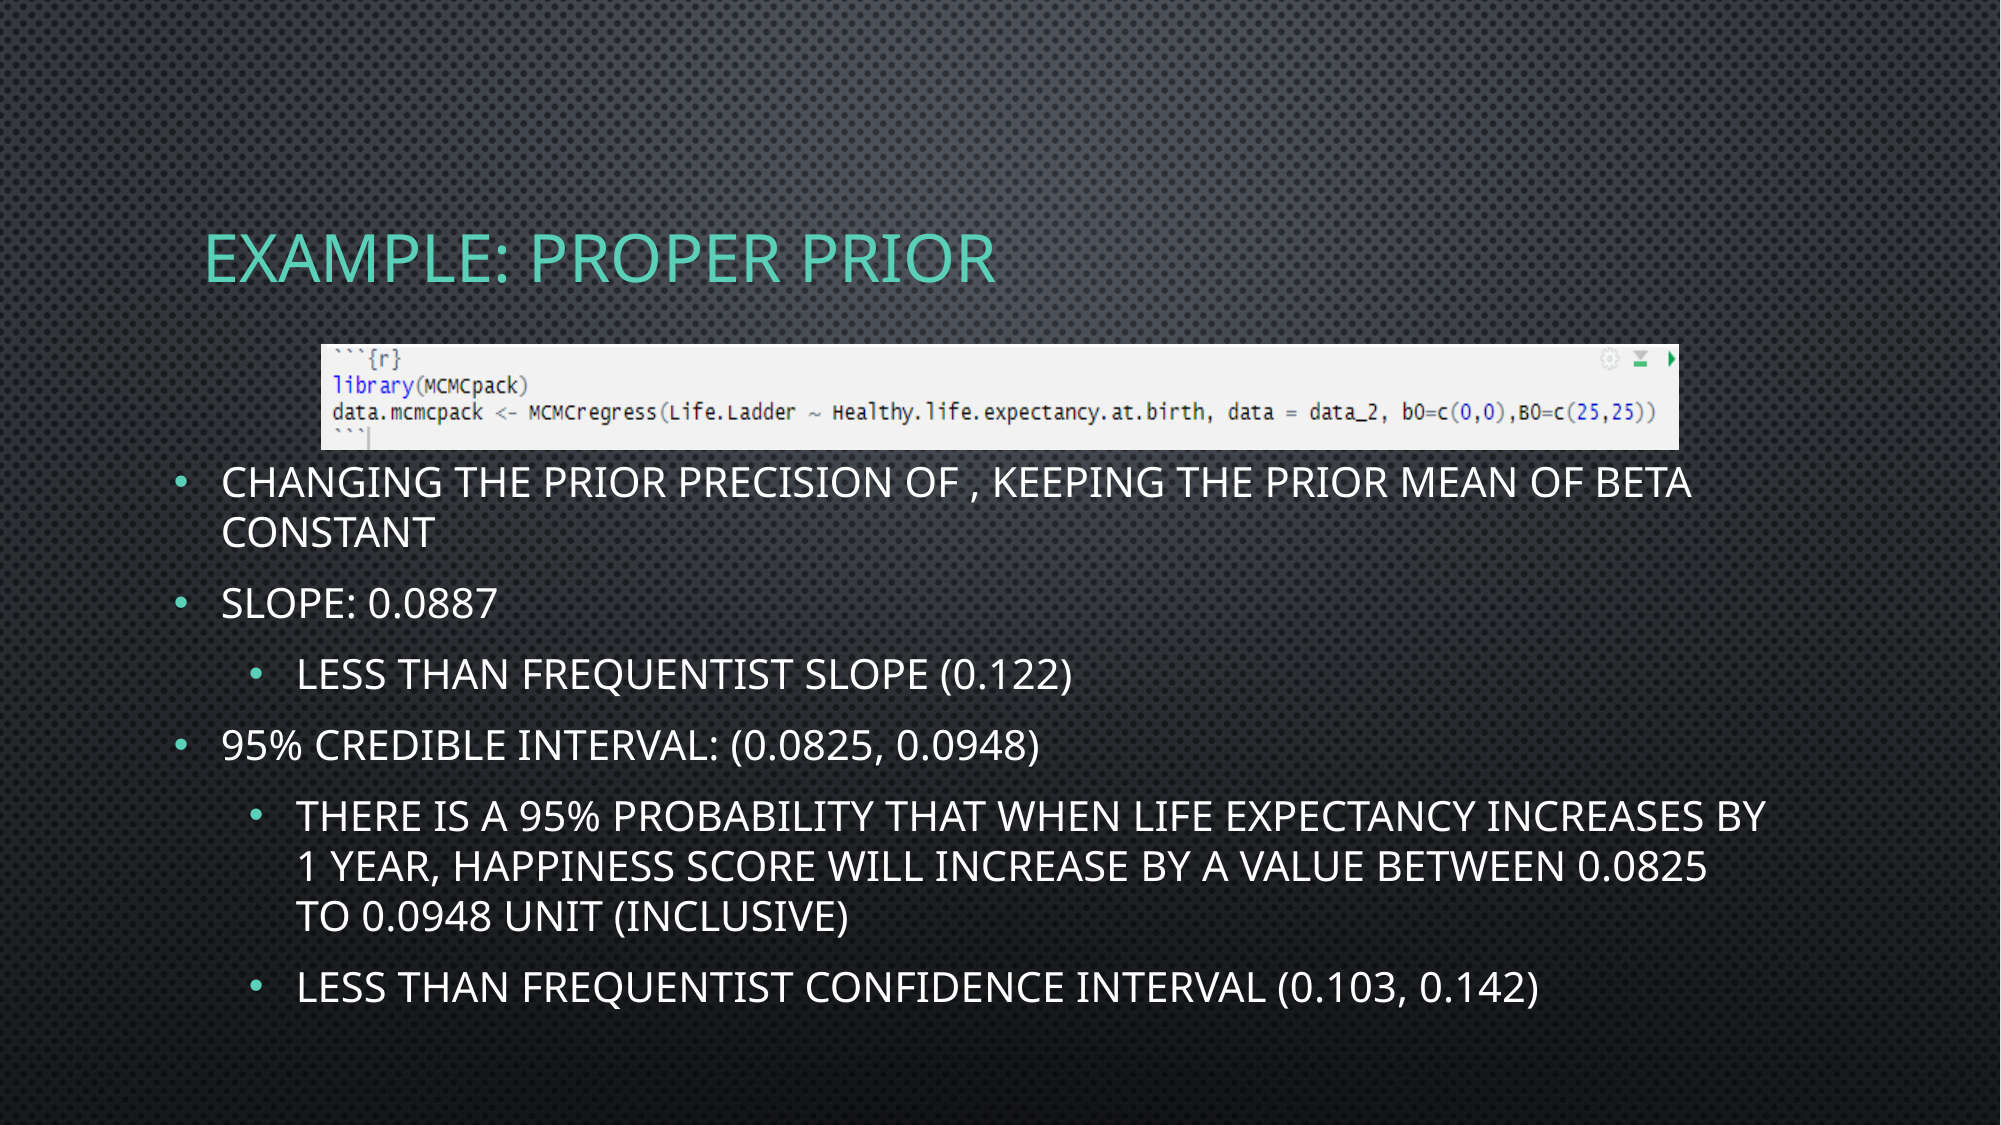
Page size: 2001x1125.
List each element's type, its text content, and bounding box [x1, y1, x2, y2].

title Example: Proper prior [187, 99, 1813, 413]
picture [321, 344, 1679, 451]
